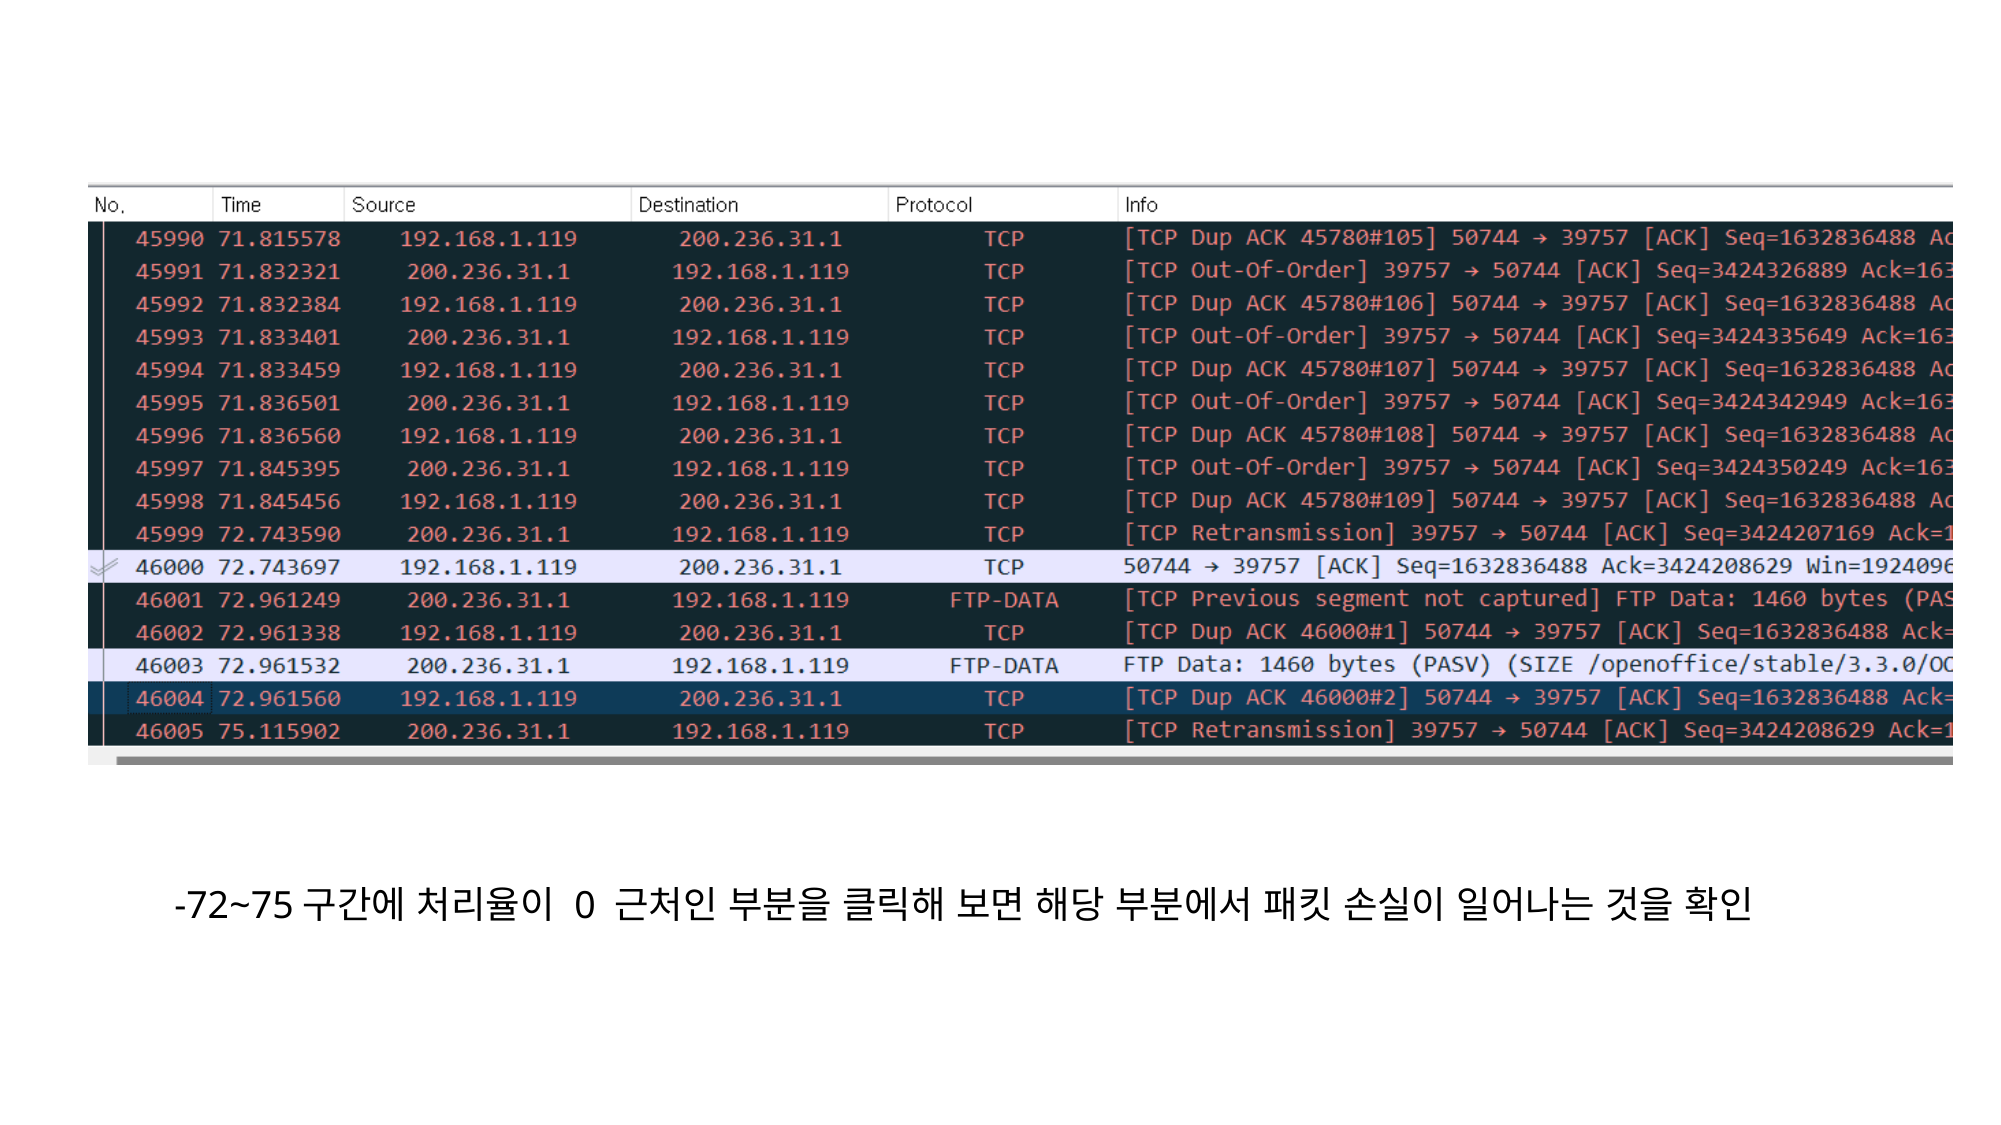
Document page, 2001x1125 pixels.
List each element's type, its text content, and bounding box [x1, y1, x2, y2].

text_box -72~75구간에 처리율이 0 근처인 부분을 클릭해 보면 해당 부분에서 패킷 손실이 일어나는 것을 확인 [159, 851, 1917, 934]
picture [88, 182, 1953, 765]
